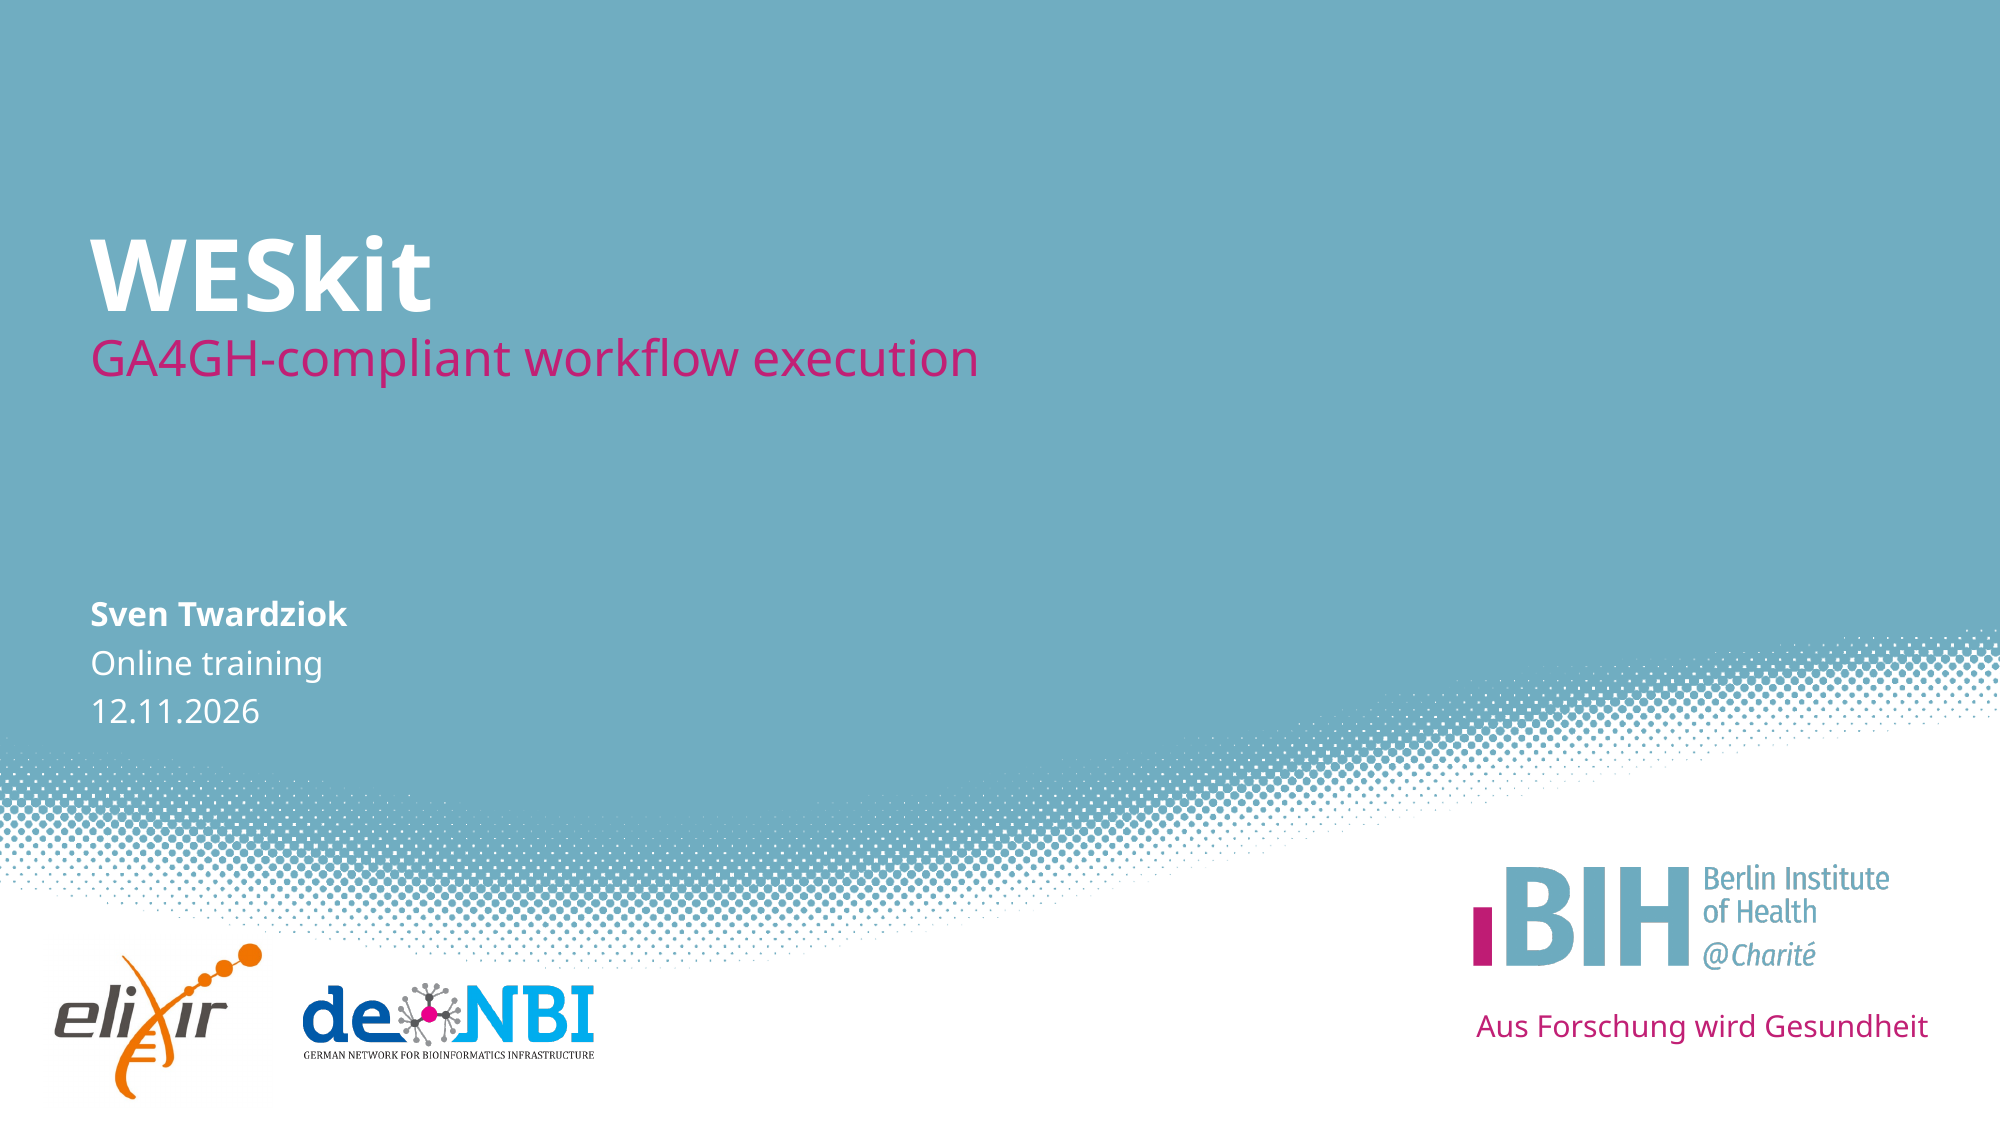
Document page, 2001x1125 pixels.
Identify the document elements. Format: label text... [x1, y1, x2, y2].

list Sven Twardziok [90, 574, 1355, 633]
subtitle GA4GH-compliant workflow execution [90, 320, 1697, 451]
list Online training [90, 633, 1355, 693]
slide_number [90, 693, 1355, 728]
title WESkit [90, 208, 1745, 455]
picture [0, 0, 2000, 1125]
